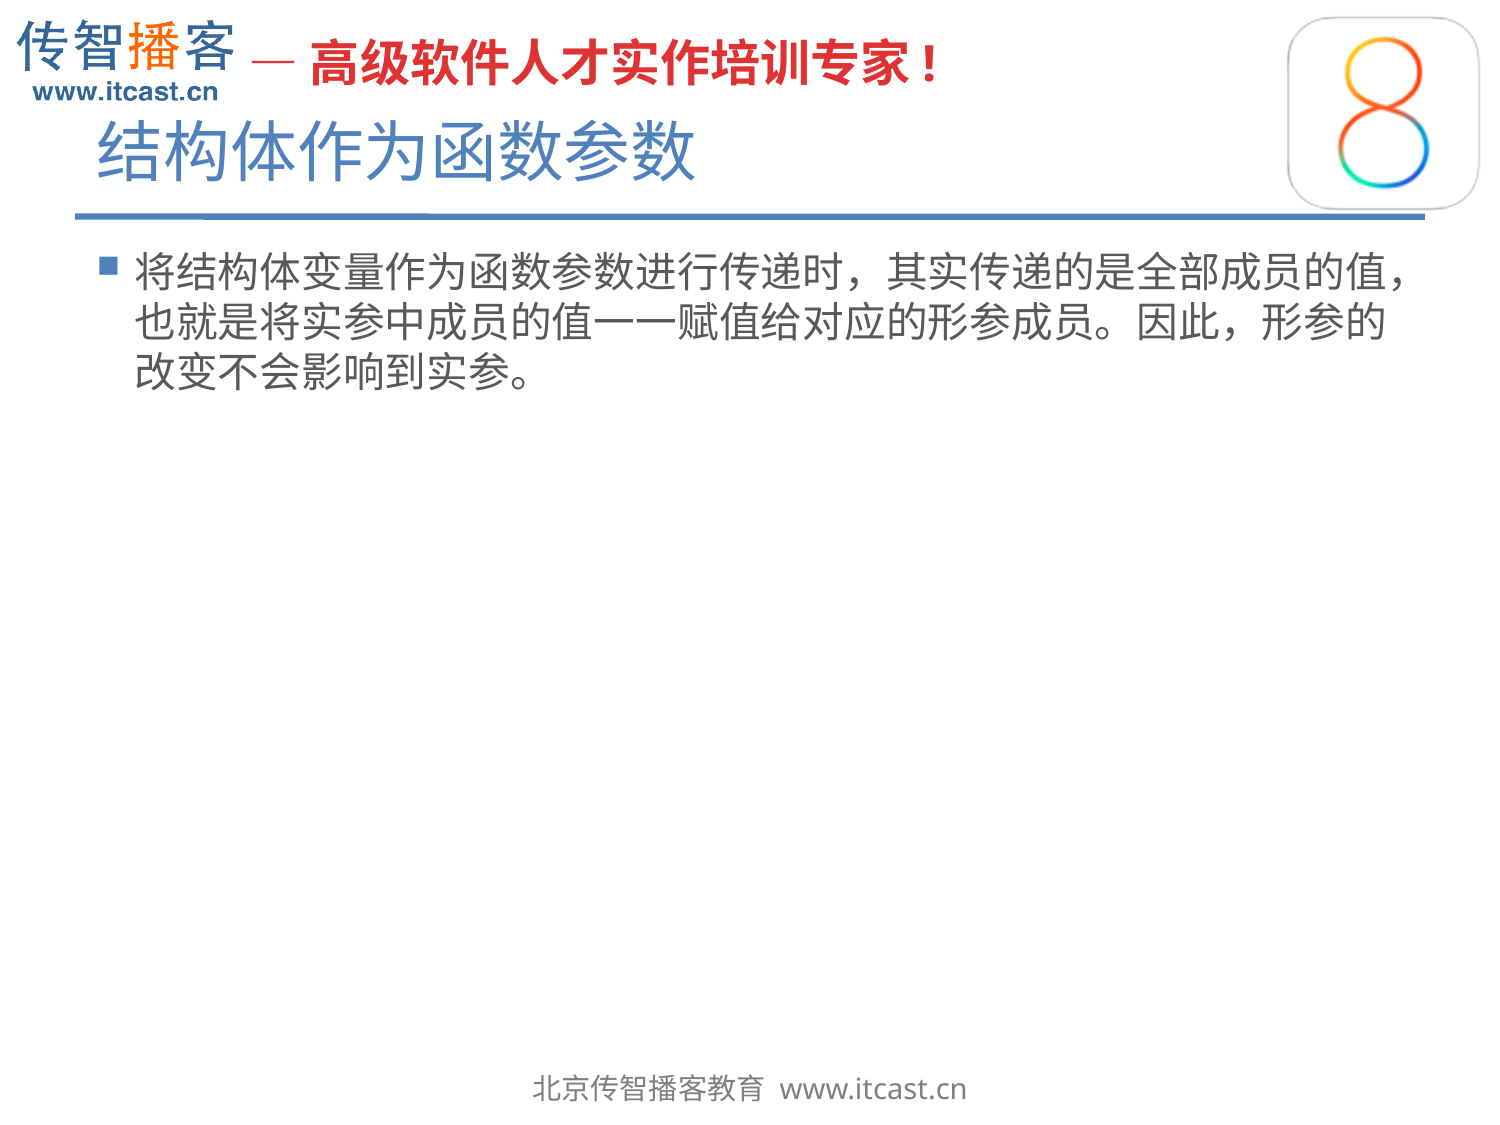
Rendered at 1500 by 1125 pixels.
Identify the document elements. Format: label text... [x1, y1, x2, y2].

picture [16, 19, 234, 101]
title 结构体作为函数参数 [81, 102, 1416, 237]
picture [1270, 0, 1497, 227]
list 将结构体变量作为函数参数进行传递时，其实传递的是全部成员的值，也就是将实参中成员的值一一赋值给对应的形参成员。因此，形参的改变不会影响到实参。 [81, 237, 1416, 1005]
